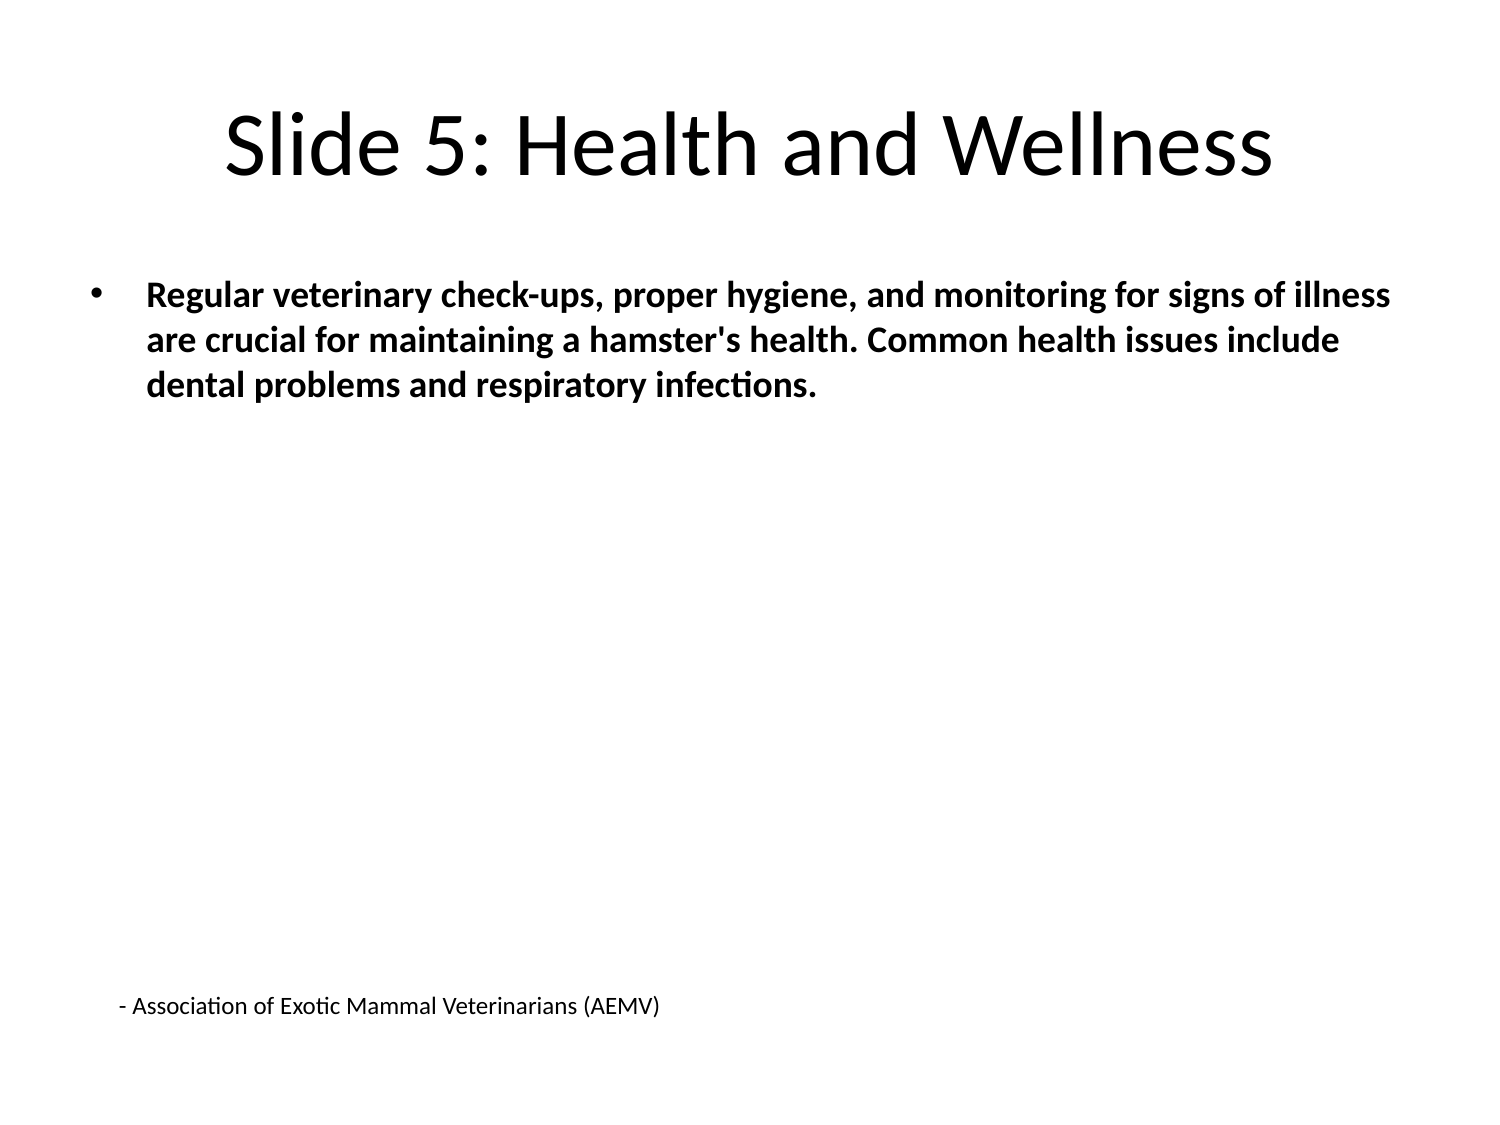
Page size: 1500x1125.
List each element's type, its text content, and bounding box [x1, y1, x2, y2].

text_box - Association of Exotic Mammal Veterinarians (AEMV) [104, 937, 1500, 1028]
list Regular veterinary check-ups, proper hygiene, and monitoring for signs of illness are crucial for maintaining a hamster's health. Common health issues include dental problems and respiratory infections. [75, 262, 1425, 1005]
title Slide 5: Health and Wellness [75, 45, 1425, 233]
